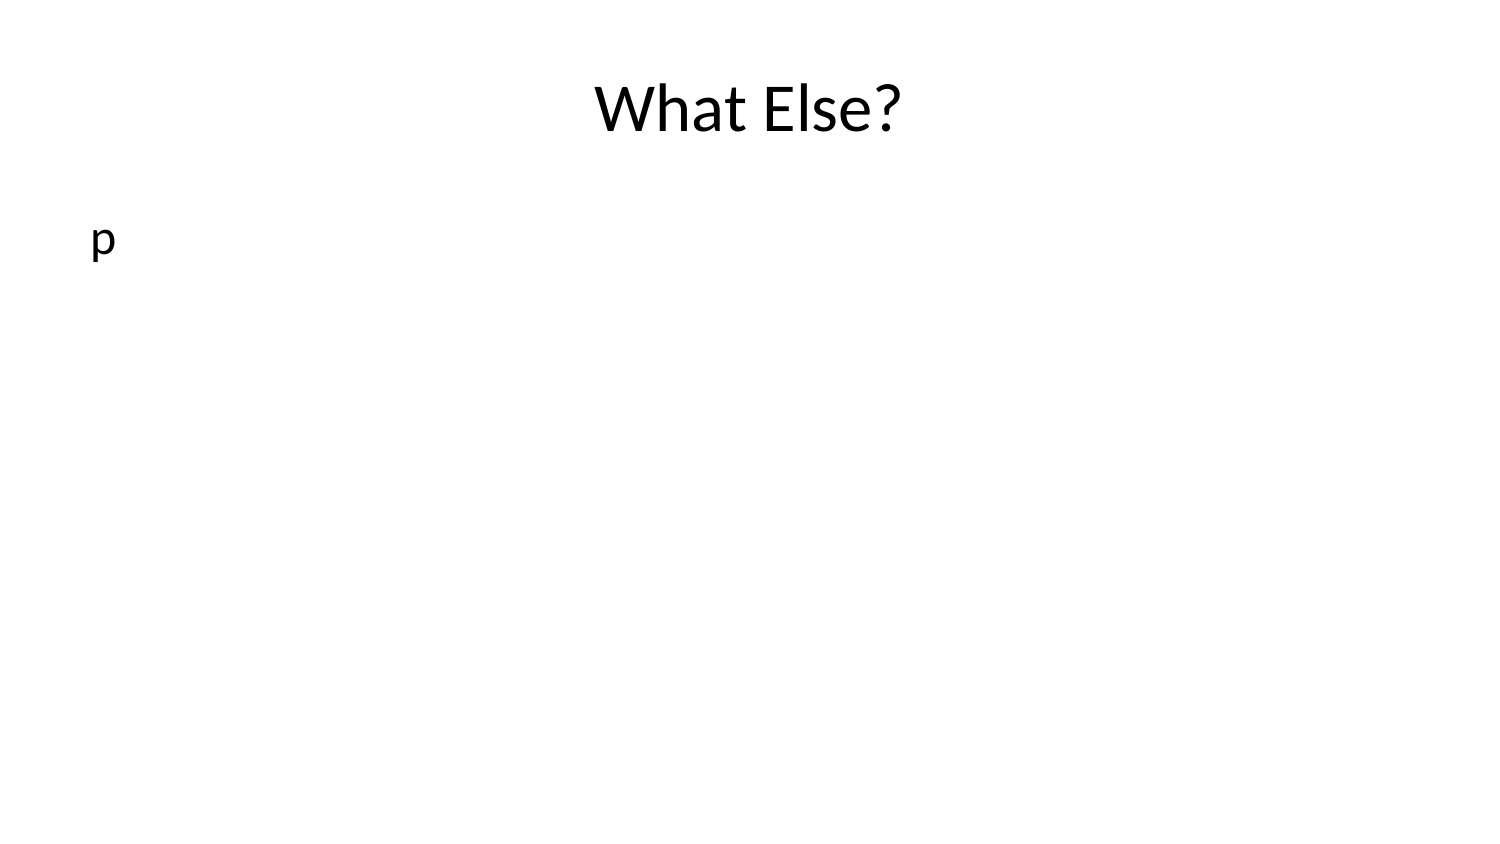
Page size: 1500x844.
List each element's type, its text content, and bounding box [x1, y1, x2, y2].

title What Else? [75, 33, 1425, 175]
list p [75, 196, 1425, 754]
